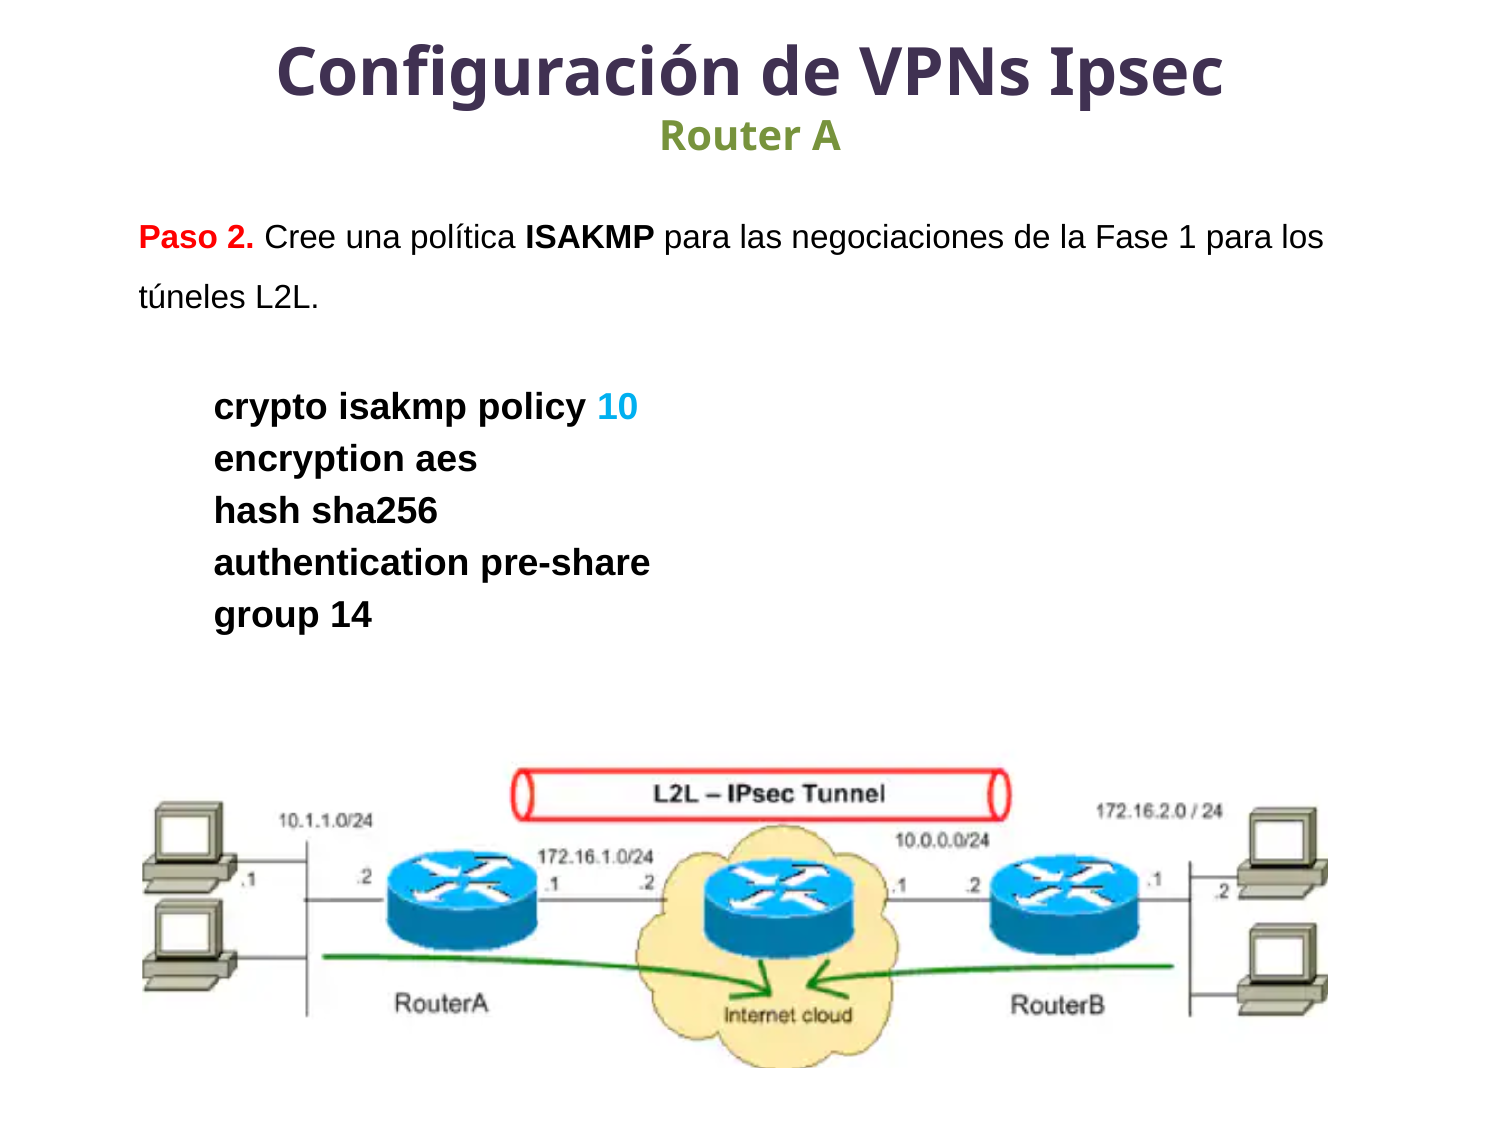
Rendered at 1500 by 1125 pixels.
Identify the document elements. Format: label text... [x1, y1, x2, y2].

text_box Configuración de VPNs Ipsec Router A [168, 0, 1332, 188]
list Paso 2. Cree una política ISAKMP para las negociaciones de la Fase 1 para los túneles L2L. crypto isakmp policy 10 encryption aes hash sha256 authentication pre-share group 14 [76, 187, 1400, 705]
picture [142, 609, 1328, 1069]
